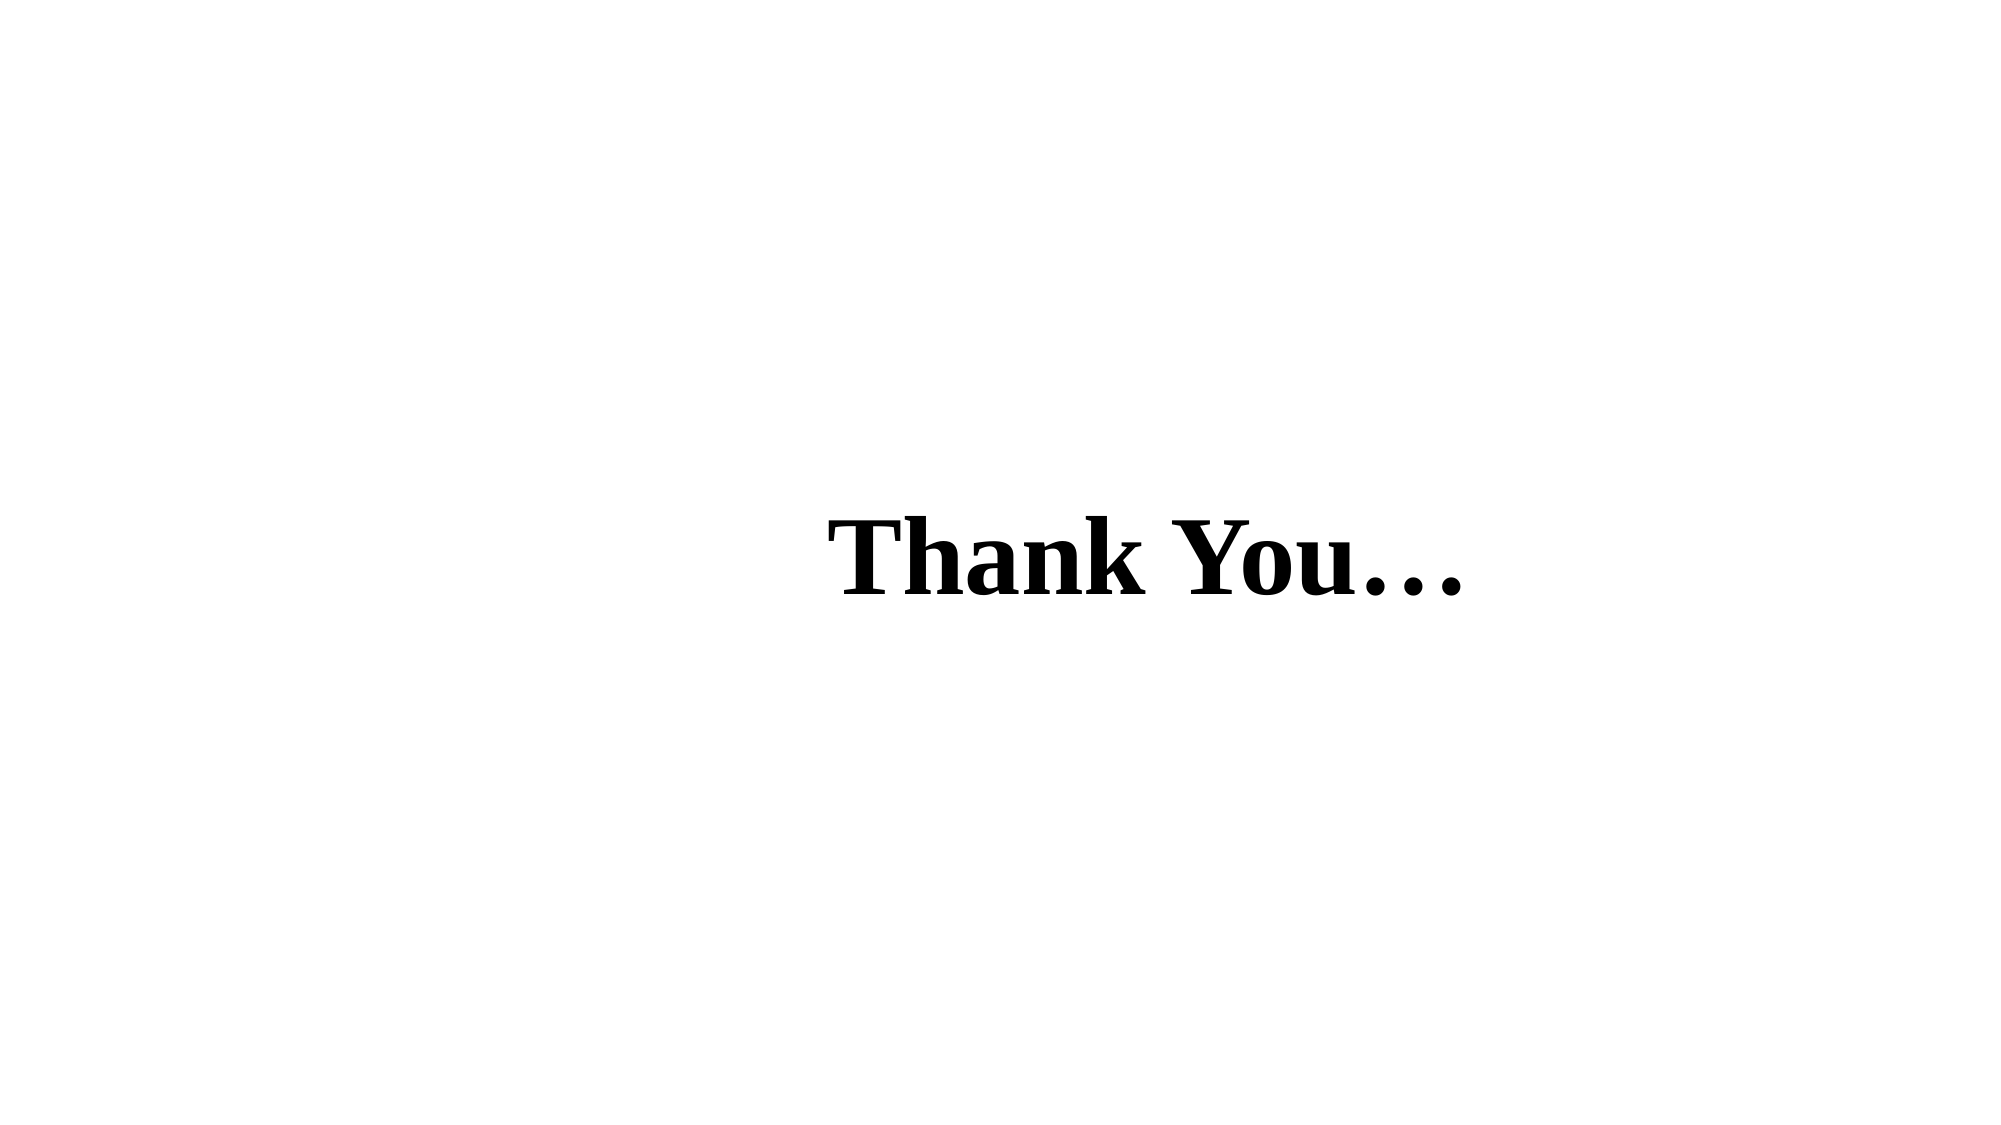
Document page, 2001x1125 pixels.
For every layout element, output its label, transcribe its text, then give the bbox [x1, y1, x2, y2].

list Thank You… [137, 299, 1863, 1014]
